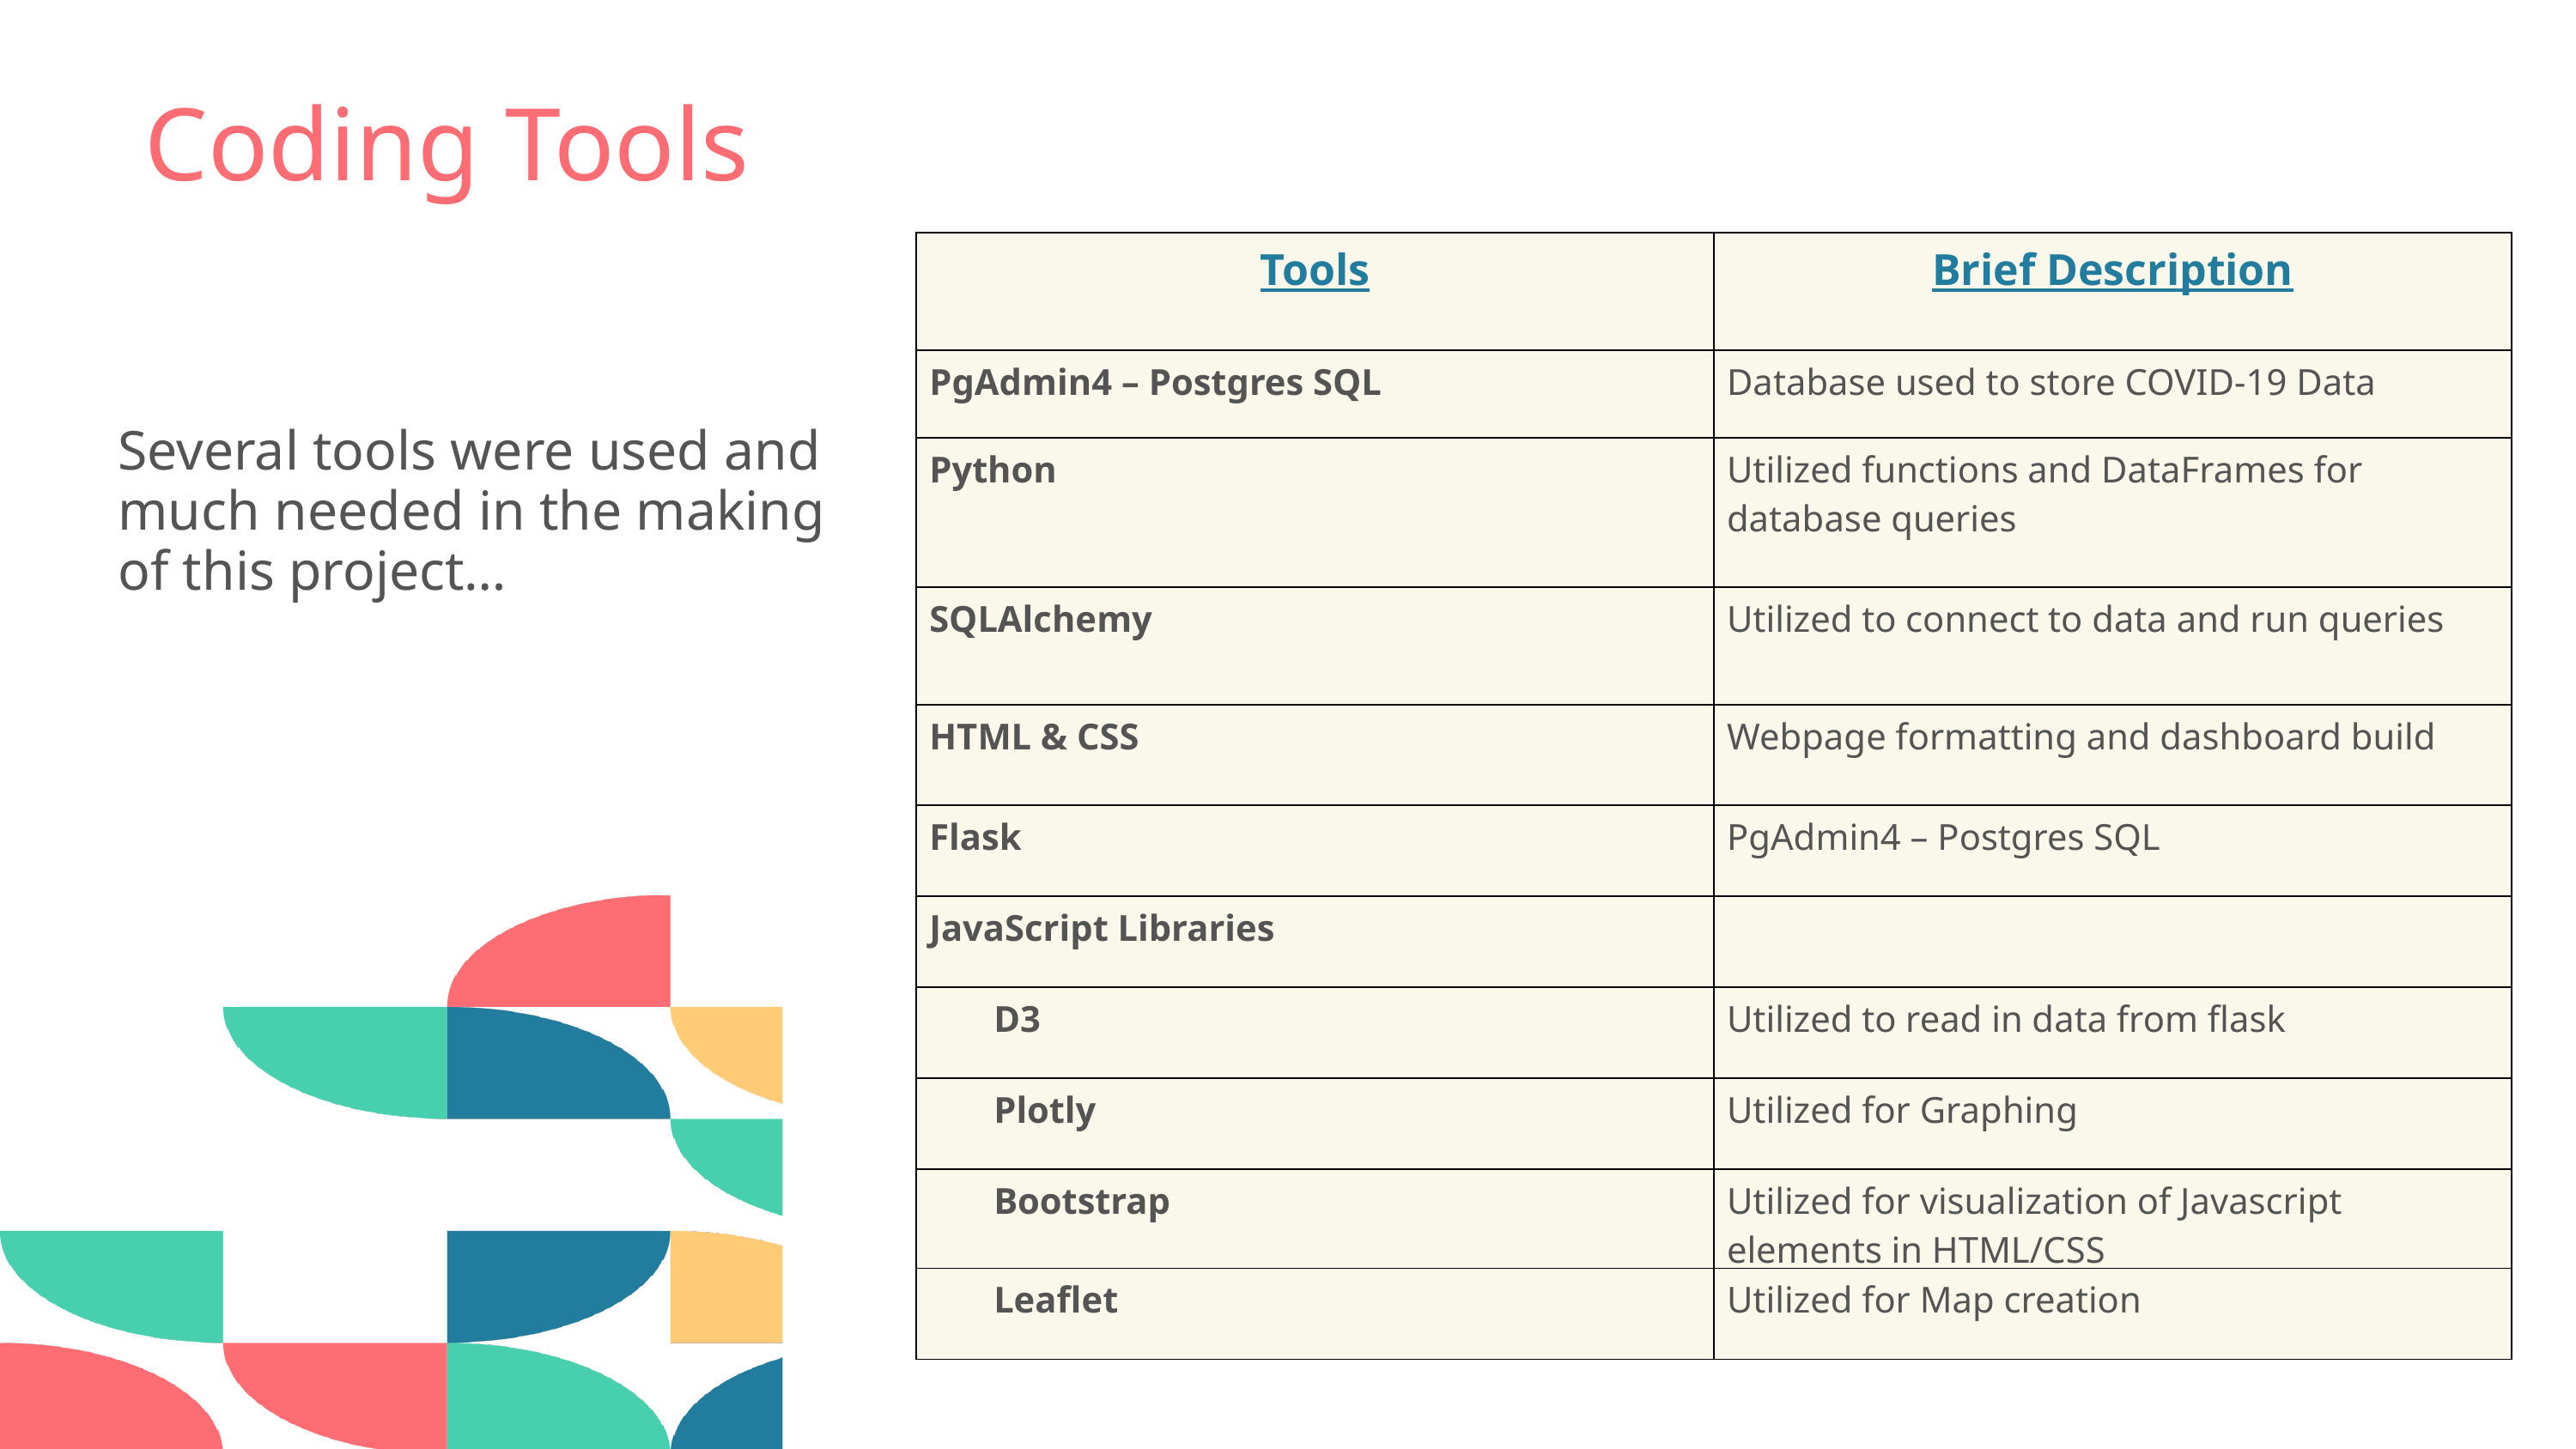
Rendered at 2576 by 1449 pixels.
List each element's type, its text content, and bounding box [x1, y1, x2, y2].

table_header Brief Description [1715, 233, 2511, 349]
table_cell PgAdmin4 – Postgres SQL [1715, 806, 2511, 895]
text_box Several tools were used and much needed in the making of this project… [118, 421, 848, 602]
table_cell Utilized to read in data from flask [1715, 988, 2511, 1077]
table_cell Utilized for Graphing [1715, 1079, 2511, 1168]
table_cell [1715, 897, 2511, 986]
text_box Coding Tools [144, 101, 917, 202]
table_cell Utilized to connect to data and run queries [1715, 588, 2511, 704]
table_cell Webpage formatting and dashboard build [1715, 706, 2511, 804]
table_cell Utilized for Map creation [1715, 1269, 2511, 1359]
table_header Tools [917, 233, 1713, 349]
table_cell HTML & CSS [917, 706, 1713, 804]
table_cell D3 [917, 988, 1713, 1077]
table_cell Flask [917, 806, 1713, 895]
text_box [0, 895, 783, 1449]
table_cell JavaScript Libraries [917, 897, 1713, 986]
table_cell Bootstrap [917, 1170, 1713, 1268]
table_cell Leaflet [917, 1269, 1713, 1359]
table_cell SQLAlchemy [917, 588, 1713, 704]
table_cell Python [917, 439, 1713, 586]
table_cell PgAdmin4 – Postgres SQL [917, 351, 1713, 437]
table_cell Utilized functions and DataFrames for database queries [1715, 439, 2511, 586]
table_cell Database used to store COVID-19 Data [1715, 351, 2511, 437]
table_cell Plotly [917, 1079, 1713, 1168]
table_cell Utilized for visualization of Javascript elements in HTML/CSS [1715, 1170, 2511, 1268]
